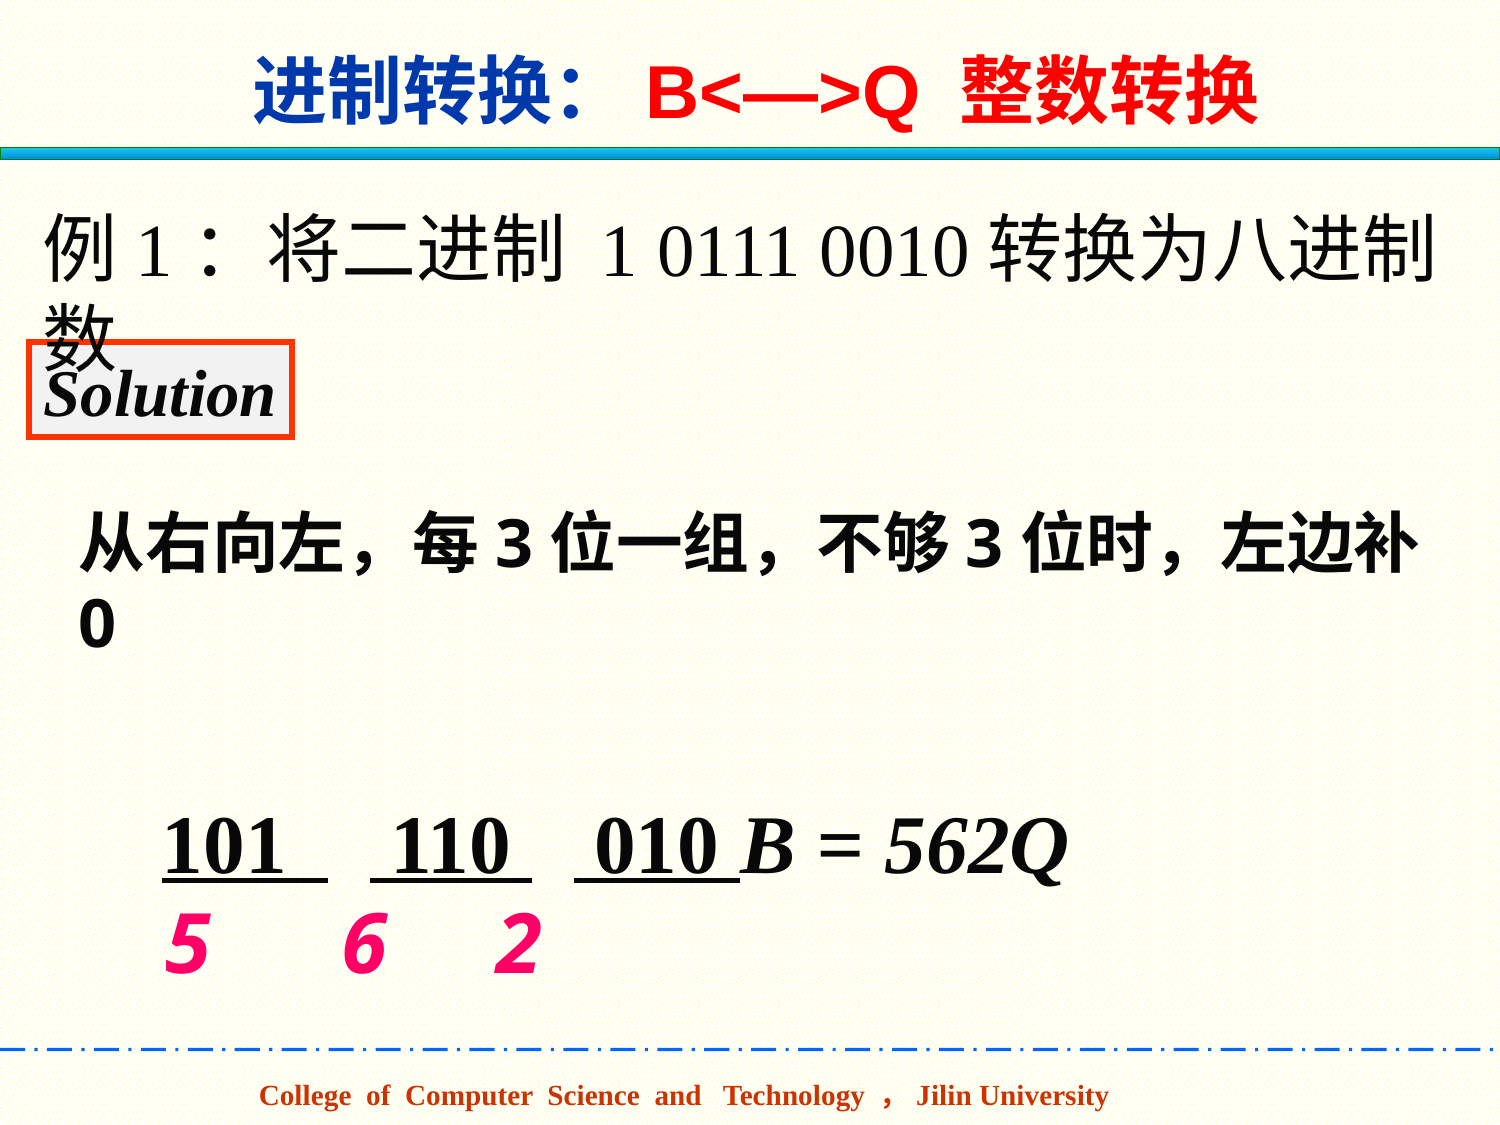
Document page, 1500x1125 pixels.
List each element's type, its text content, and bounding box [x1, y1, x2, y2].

text_box Solution [28, 389, 293, 437]
picture [0, 0, 1500, 147]
text_box 从右向左，每3位一组，不够3位时，左边补0 101 110 010 B = 562Q 5 6 2 [64, 492, 1464, 998]
text_box 进制转换：B<—>Q 整数转换 [194, 36, 1317, 143]
text_box 例1：将二进制 1 0111 0010转换为八进制数 [27, 193, 1464, 389]
picture [0, 160, 1500, 1125]
